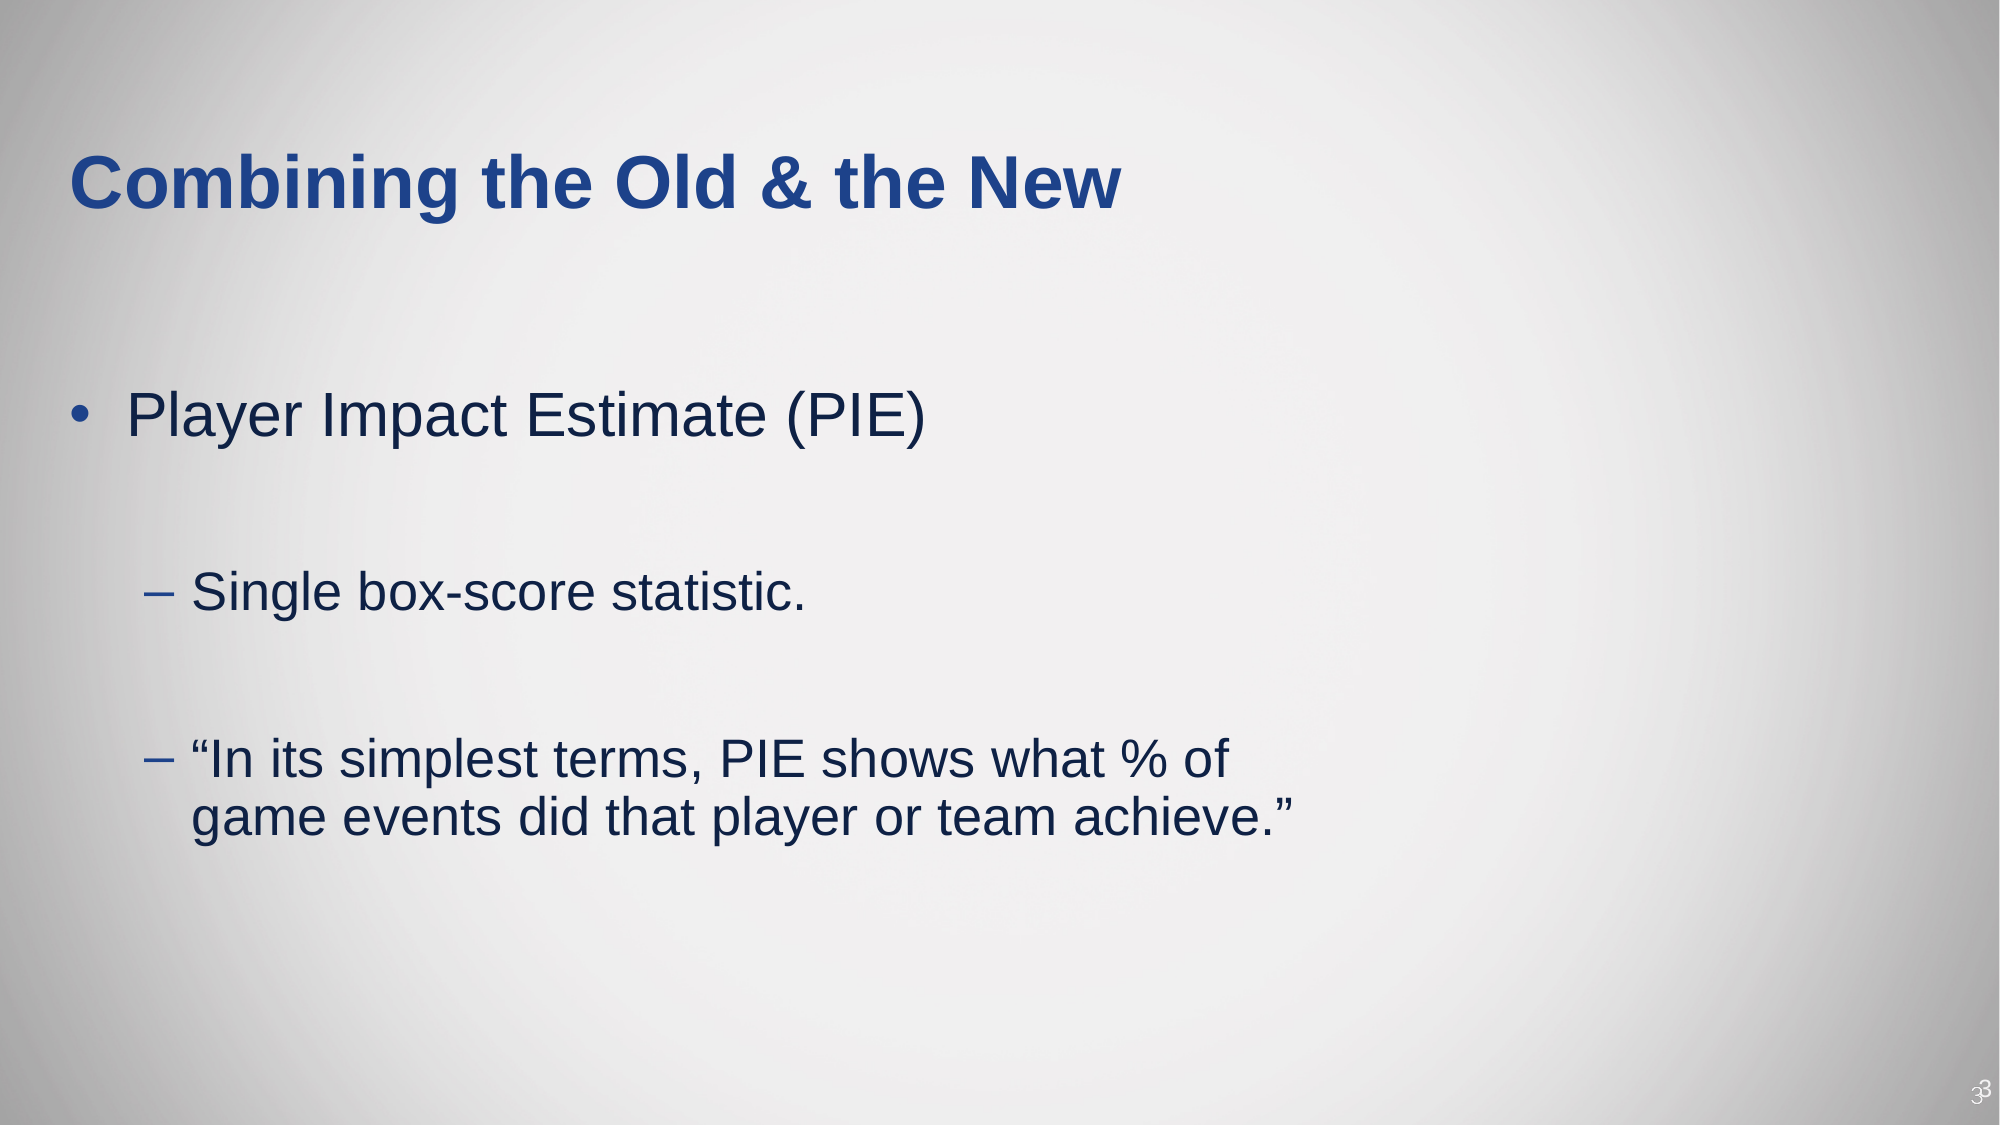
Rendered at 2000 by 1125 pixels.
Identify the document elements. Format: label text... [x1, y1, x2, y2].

picture [0, 0, 2000, 1125]
list Player Impact Estimate (PIE) Single box-score statistic. “In its simplest terms, PIE shows what % of game events did that player or team achieve.” [39, 375, 1358, 737]
title Combining the Old & the New [39, 74, 1681, 229]
text_box 3 [1532, 1065, 2000, 1125]
